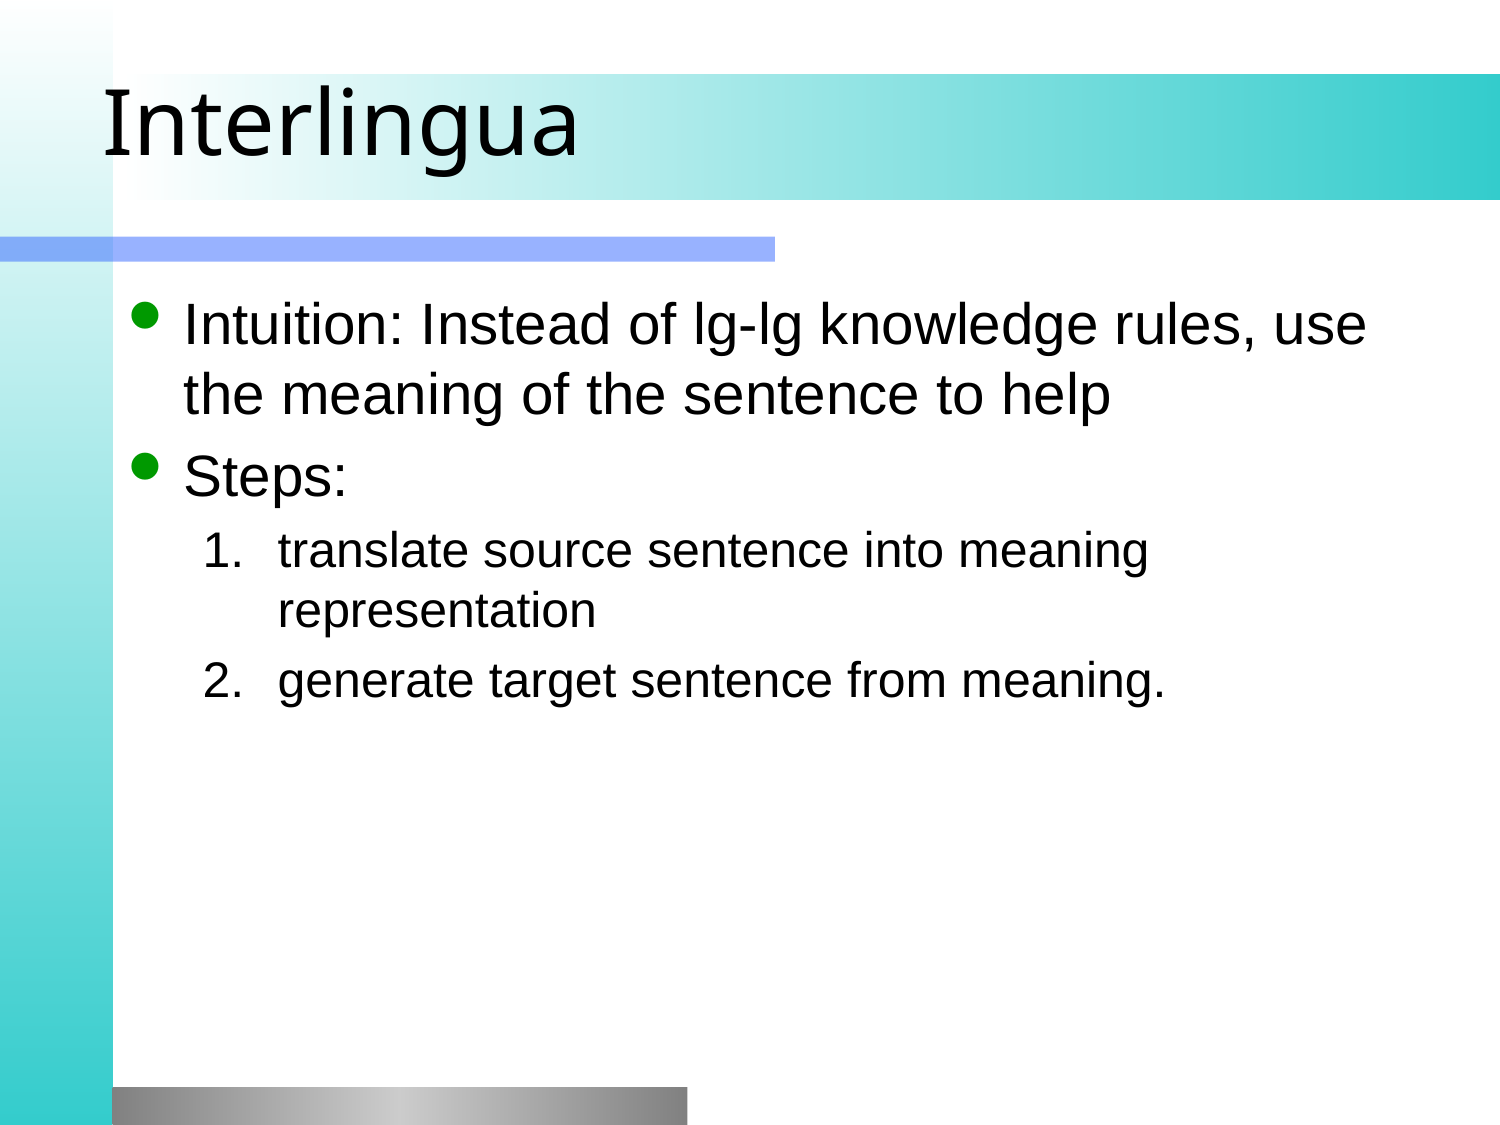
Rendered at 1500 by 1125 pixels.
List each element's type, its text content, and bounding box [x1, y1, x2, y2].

list Intuition: Instead of lg-lg knowledge rules, use the meaning of the sentence to help Steps: translate source sentence into meaning representation generate target sentence from meaning. [112, 278, 1388, 1073]
title Interlingua [87, 37, 1376, 201]
